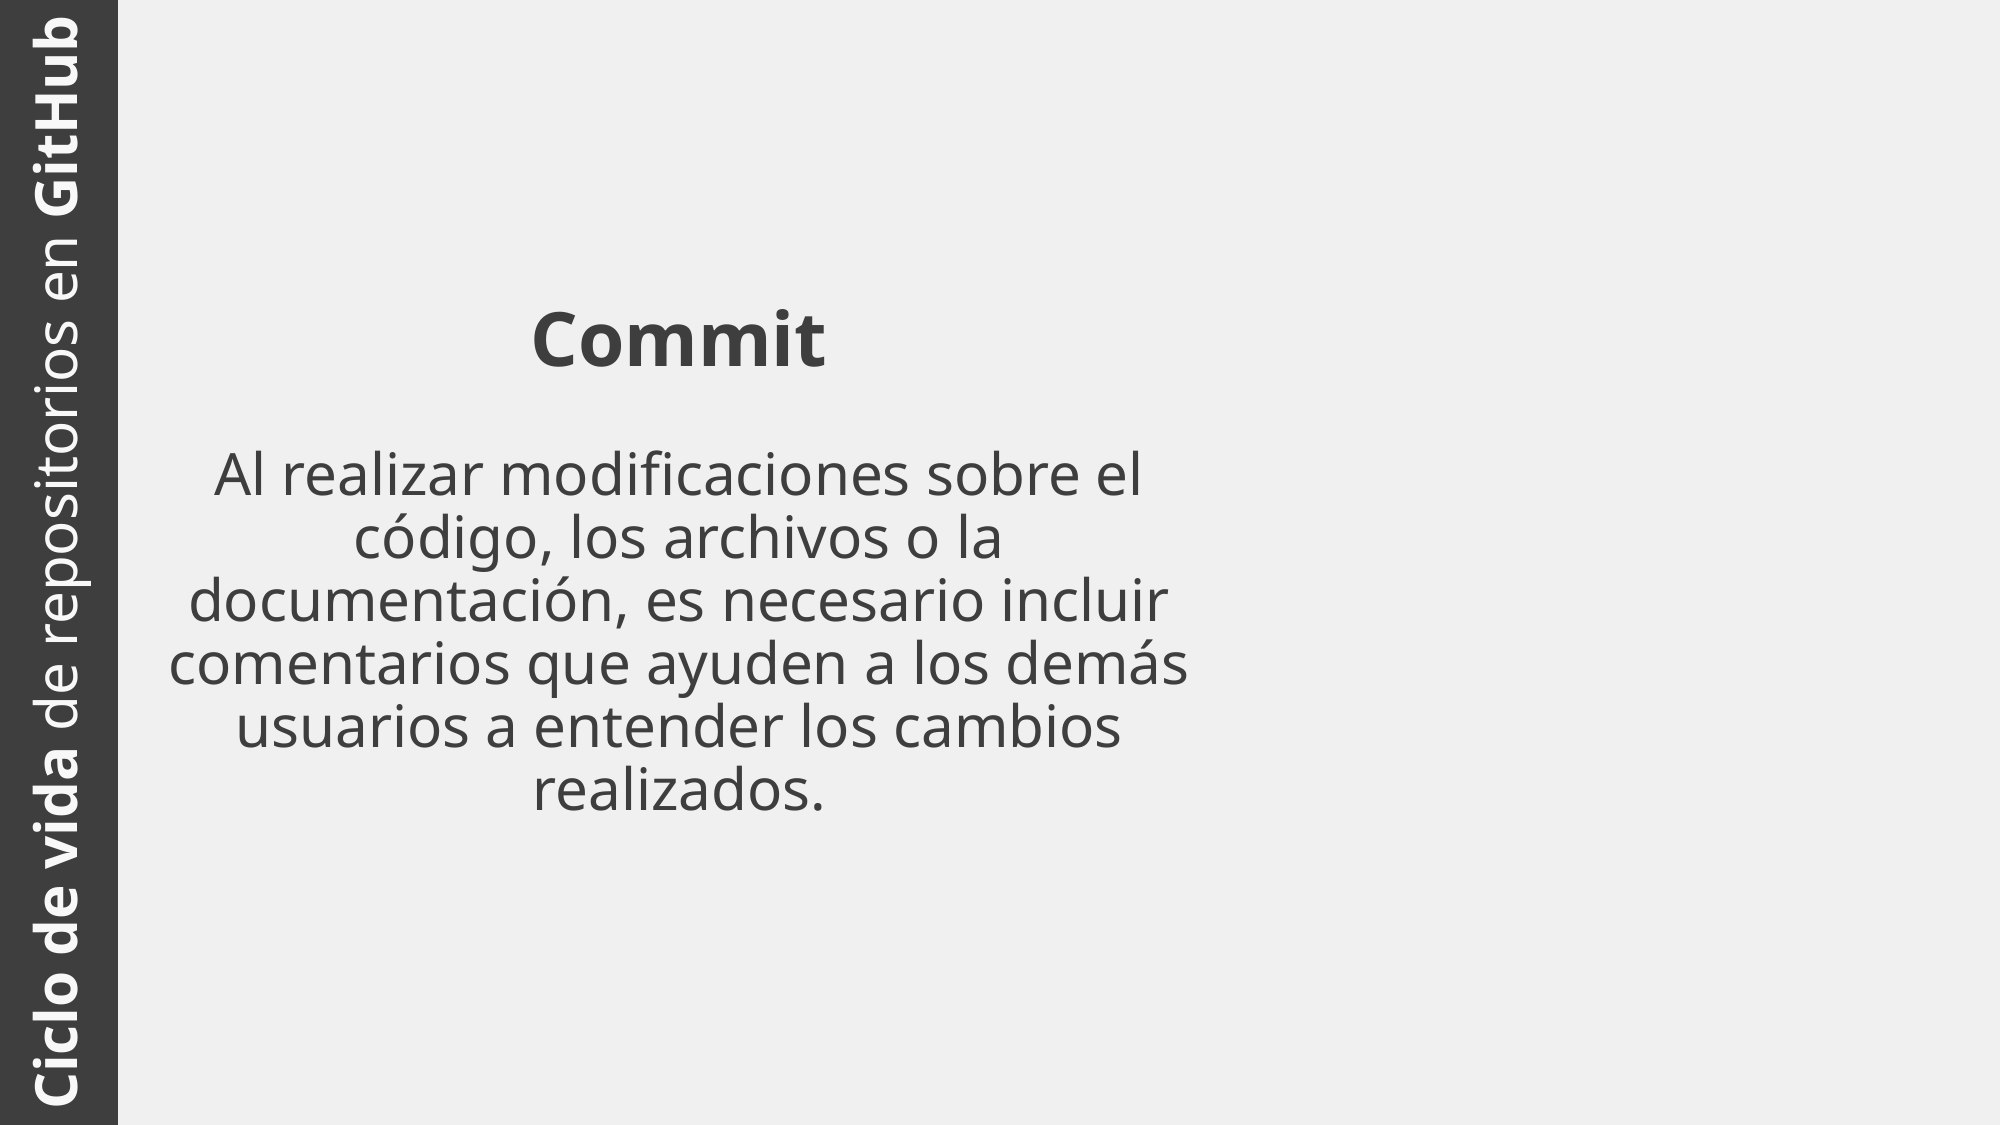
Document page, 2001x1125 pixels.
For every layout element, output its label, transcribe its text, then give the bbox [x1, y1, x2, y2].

text_box Ciclo de vida de repositorios en GitHub [0, 0, 118, 1125]
text_box Commit Al realizar modificaciones sobre el código, los archivos o la documentación, es necesario incluir comentarios que ayuden a los demás usuarios a entender los cambios realizados. [118, 323, 1241, 801]
